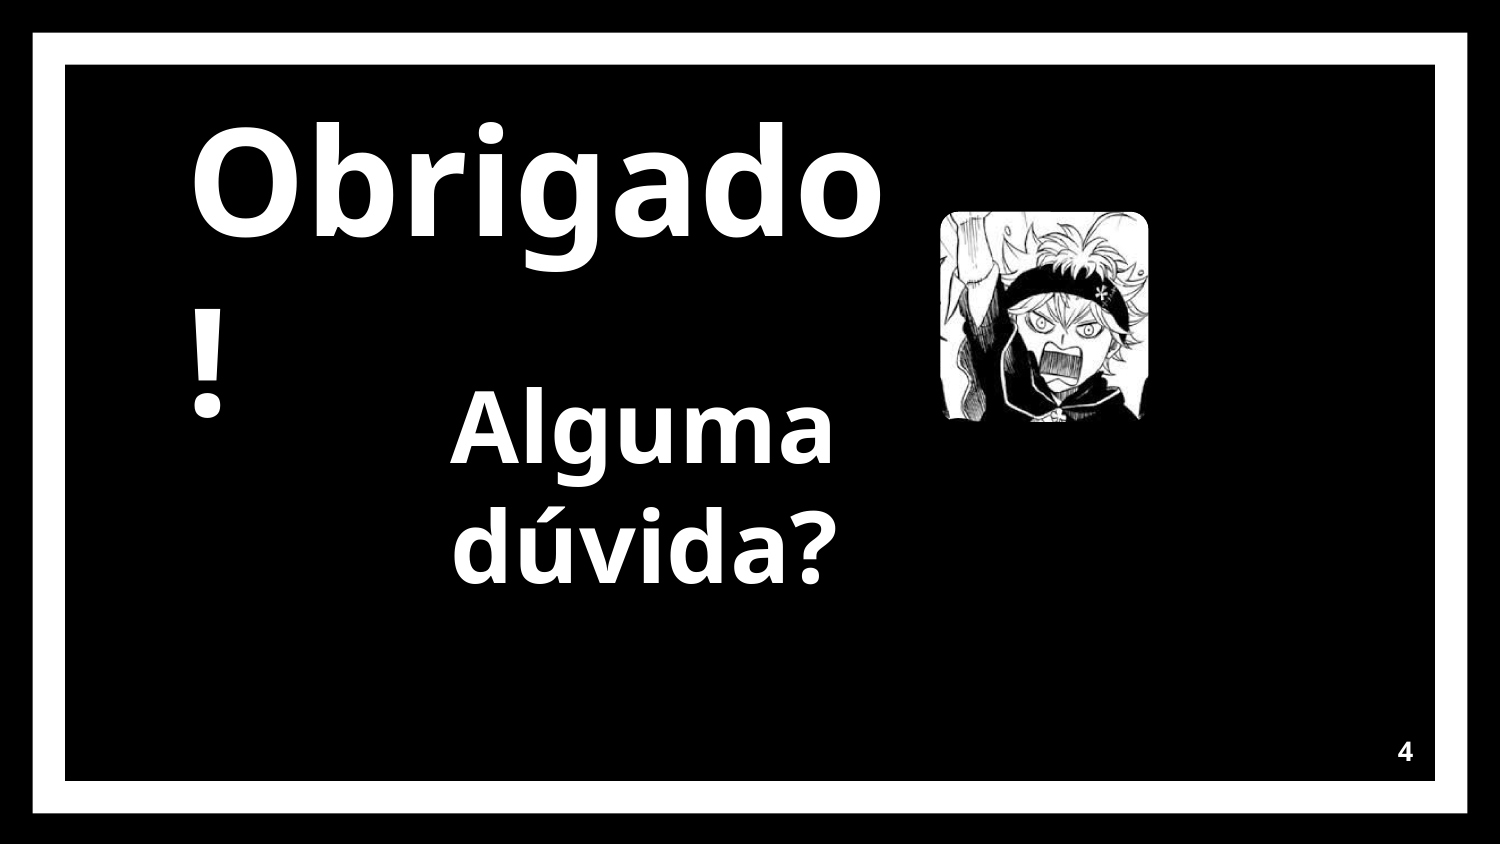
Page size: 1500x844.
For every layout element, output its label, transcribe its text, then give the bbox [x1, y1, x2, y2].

title Obrigado! [171, 251, 903, 462]
picture [940, 211, 1149, 423]
slide_number 4 [1338, 720, 1429, 786]
text_box Alguma dúvida? [435, 461, 1251, 619]
